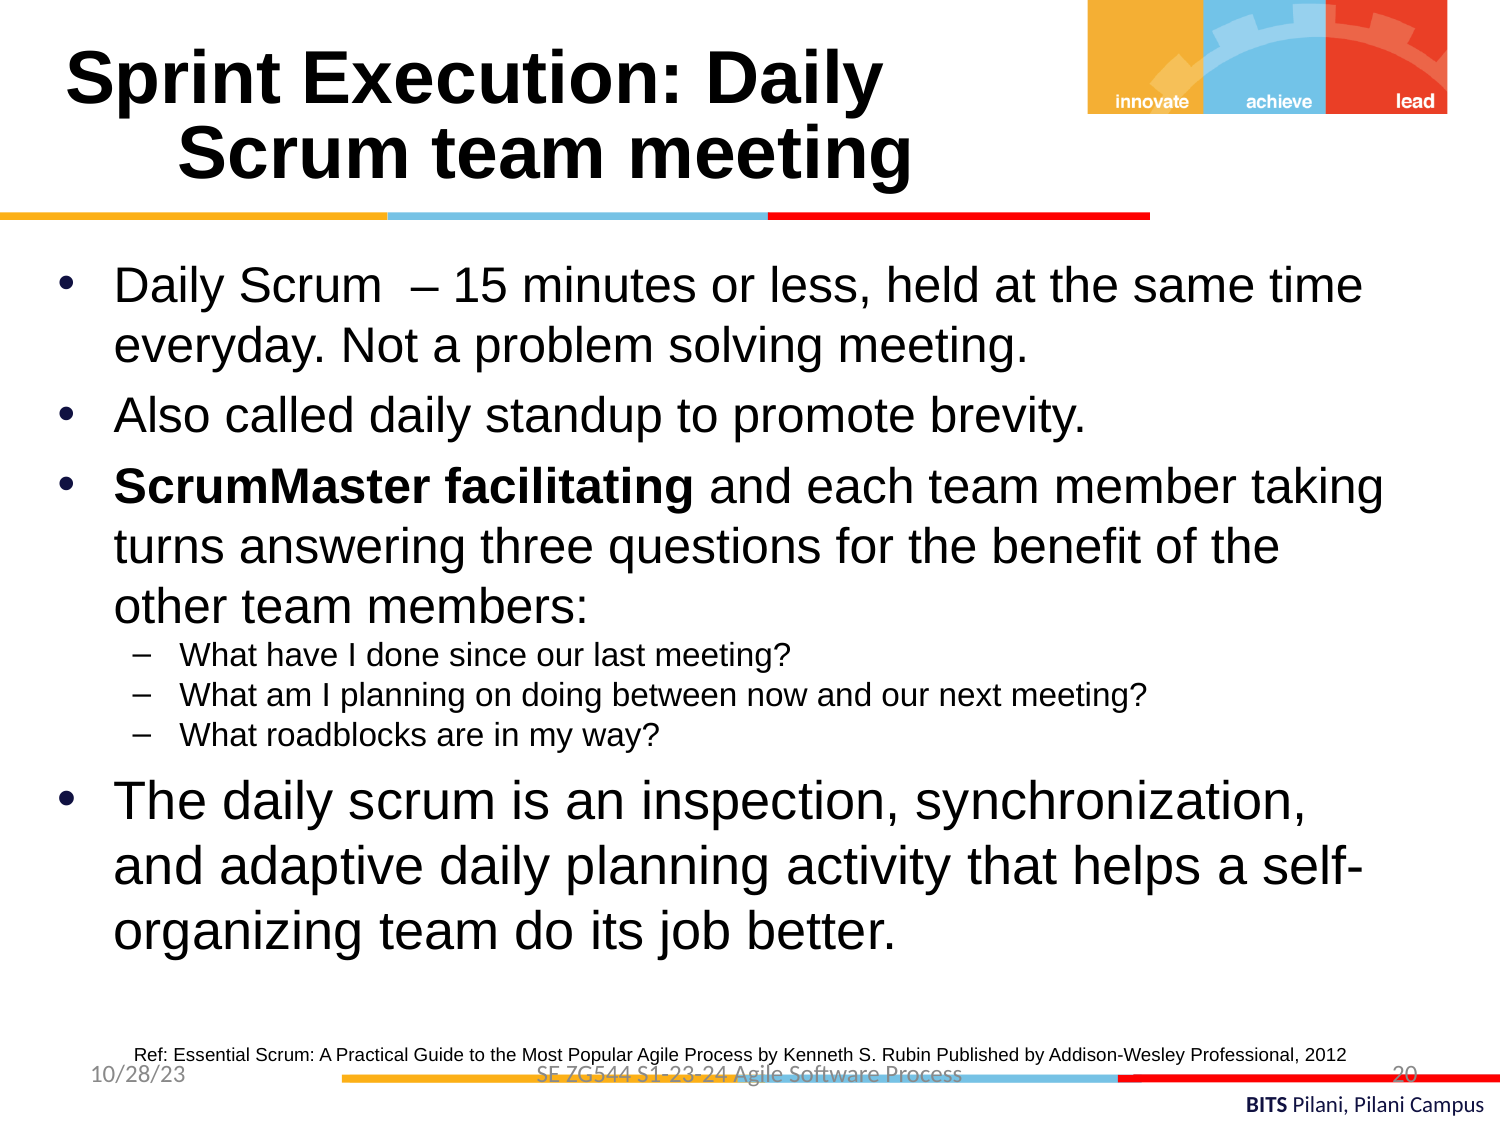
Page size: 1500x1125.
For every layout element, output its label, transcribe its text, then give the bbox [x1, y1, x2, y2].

text_box 10/28/23 [82, 1050, 418, 1096]
slide_number 20 [1382, 1051, 1426, 1094]
text_box Sprint Execution: Daily Scrum team meeting [57, 24, 1080, 213]
text_box SE ZG544 S1-23-24 Agile Software Process [519, 1073, 980, 1096]
picture [1087, 0, 1448, 114]
text_box Ref: Essential Scrum: A Practical Guide to the Most Popular Agile Process by Kenneth S. Rubin Published by Addison-Wesley Professional, 2012 [126, 1035, 1374, 1073]
list Daily Scrum – 15 minutes or less, held at the same time everyday. Not a problem solving meeting. Also called daily standup to promote brevity. ScrumMaster facilitating and each team member taking turns answering three questions for the benefit of the other team members: What have I done since our last meeting? What am I planning on doing between now and our next meeting? What roadblocks are in my way? The daily scrum is an inspection, synchronization, and adaptive daily planning activity that helps a self-organizing team do its job better. [49, 244, 1401, 1051]
